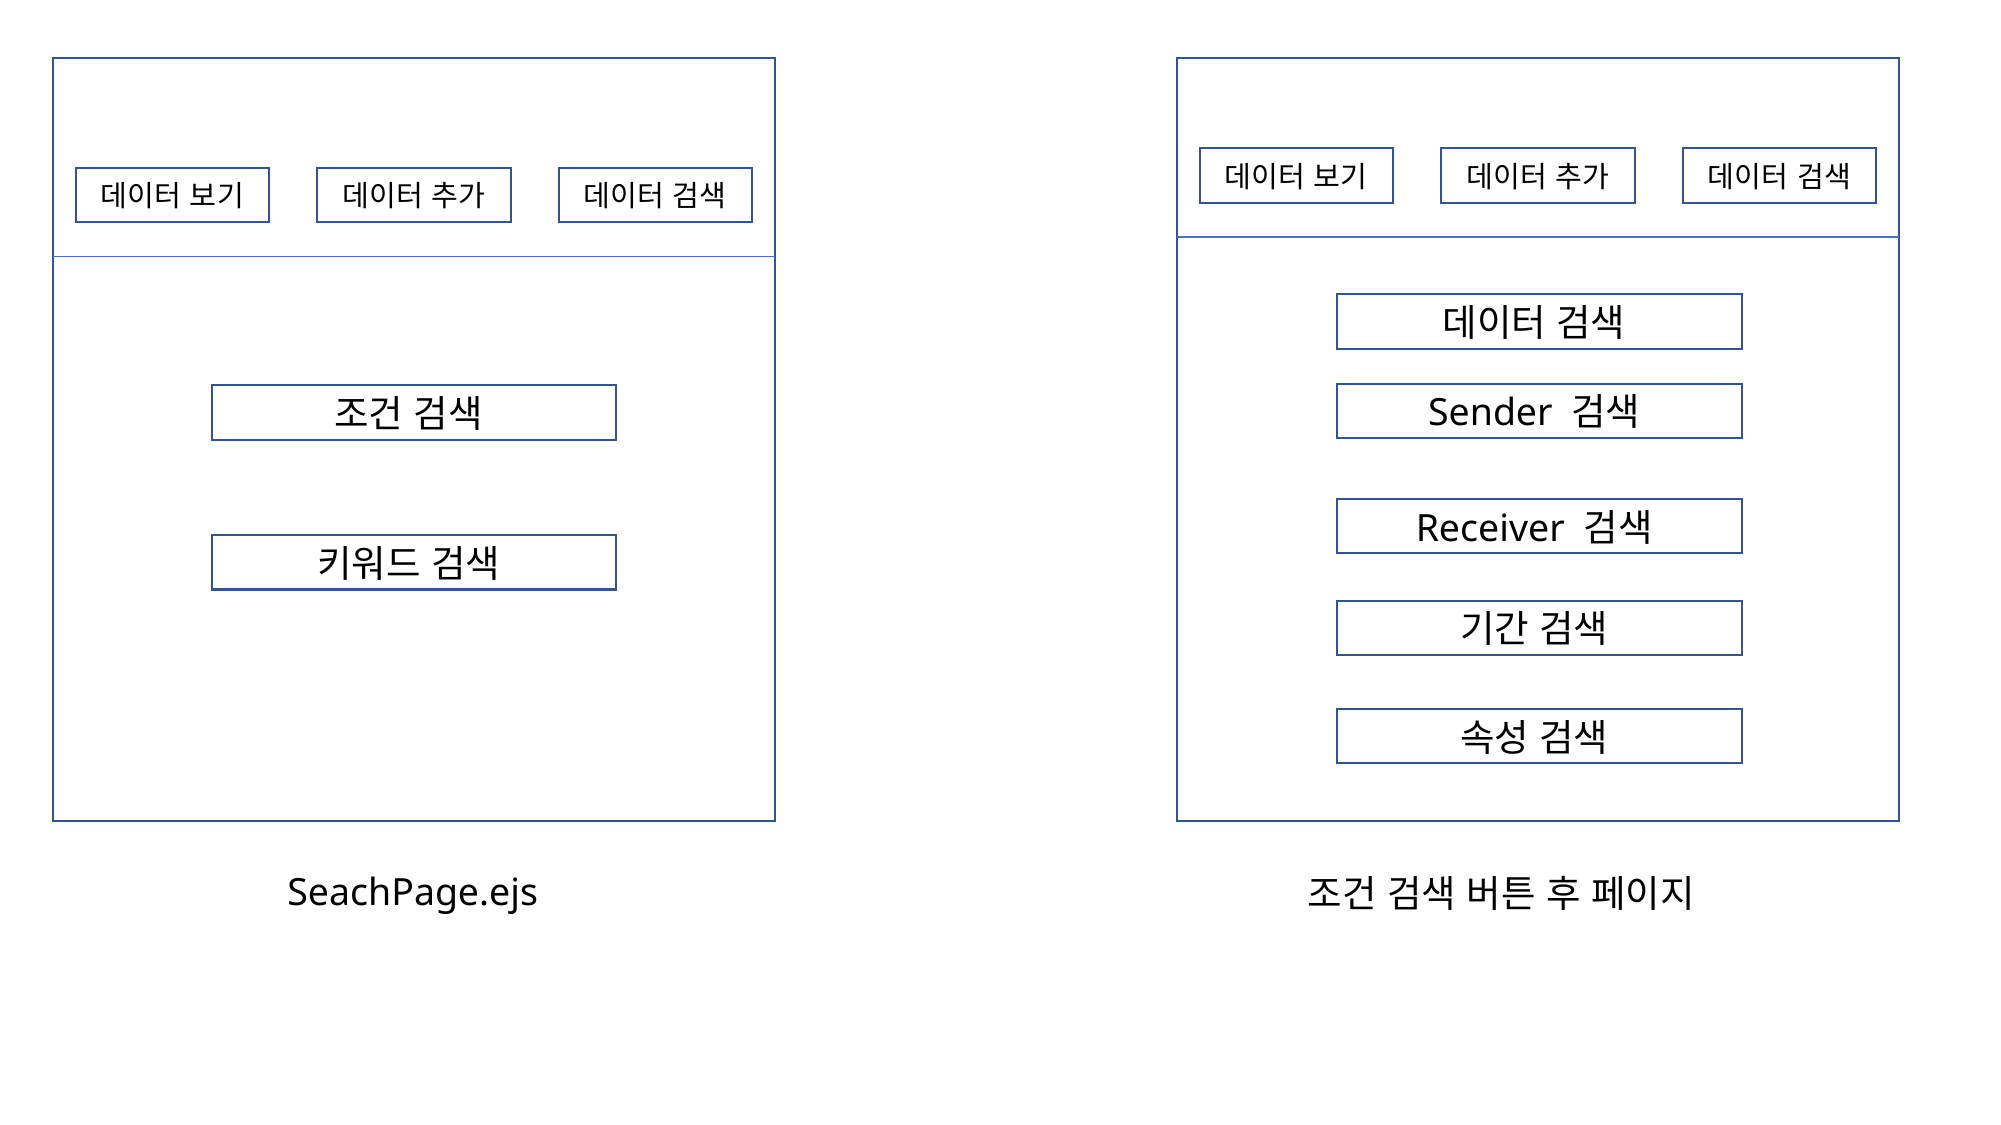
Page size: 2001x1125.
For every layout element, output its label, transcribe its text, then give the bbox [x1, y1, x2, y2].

text_box 데이터 검색 [558, 167, 753, 223]
text_box 데이터 보기 [75, 167, 270, 223]
text_box [52, 57, 776, 256]
text_box 키워드 검색 [211, 534, 617, 591]
text_box [1176, 57, 1900, 236]
text_box 조건 검색 [211, 384, 617, 441]
text_box 데이터 검색 [1682, 147, 1877, 204]
text_box 속성 검색 [1336, 708, 1743, 764]
text_box 데이터 추가 [316, 167, 512, 223]
text_box 조건 검색 버튼 후 페이지 [1293, 862, 1783, 923]
text_box 데이터 검색 [1336, 293, 1743, 350]
text_box SeachPage.ejs [272, 861, 763, 921]
text_box [52, 257, 776, 822]
text_box [1176, 238, 1900, 822]
text_box 데이터 보기 [1199, 147, 1394, 204]
text_box Sender 검색 [1336, 383, 1743, 439]
text_box Receiver 검색 [1336, 498, 1743, 554]
text_box 기간 검색 [1336, 600, 1743, 656]
text_box 데이터 추가 [1440, 147, 1636, 204]
